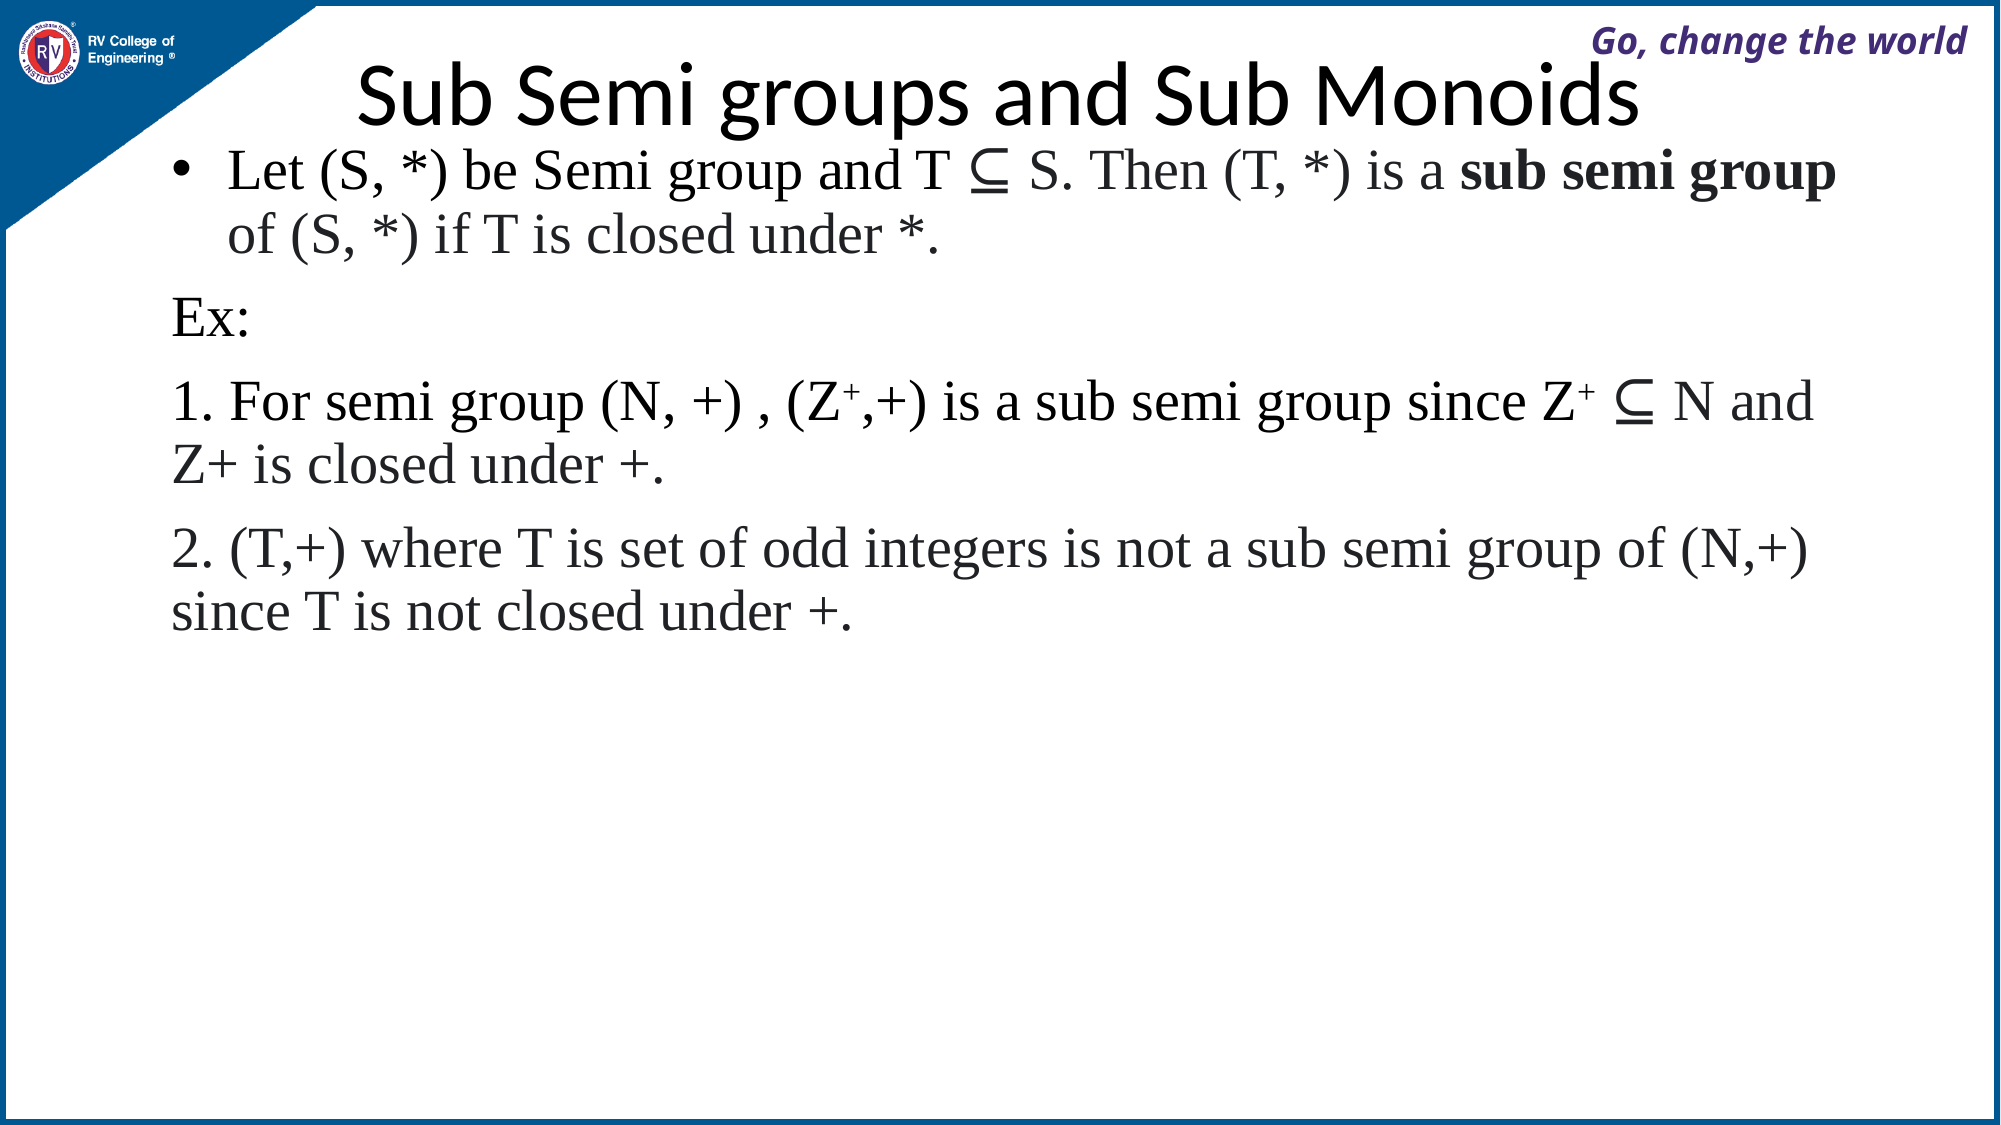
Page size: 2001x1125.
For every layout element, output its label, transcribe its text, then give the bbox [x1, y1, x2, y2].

title Sub Semi groups and Sub Monoids [137, 59, 1863, 132]
picture [2, 6, 316, 232]
list Let (S, *) be Semi group and T ⊆ S. Then (T, *) is a sub semi group of (S, *) if T is closed under *. Ex: 1. For semi group (N, +) , (Z+,+) is a sub semi group since Z+ ⊆ N and Z+ is closed under +. 2. (T,+) where T is set of odd integers is not a sub semi group of (N,+) since T is not closed under +. [137, 132, 1863, 1066]
